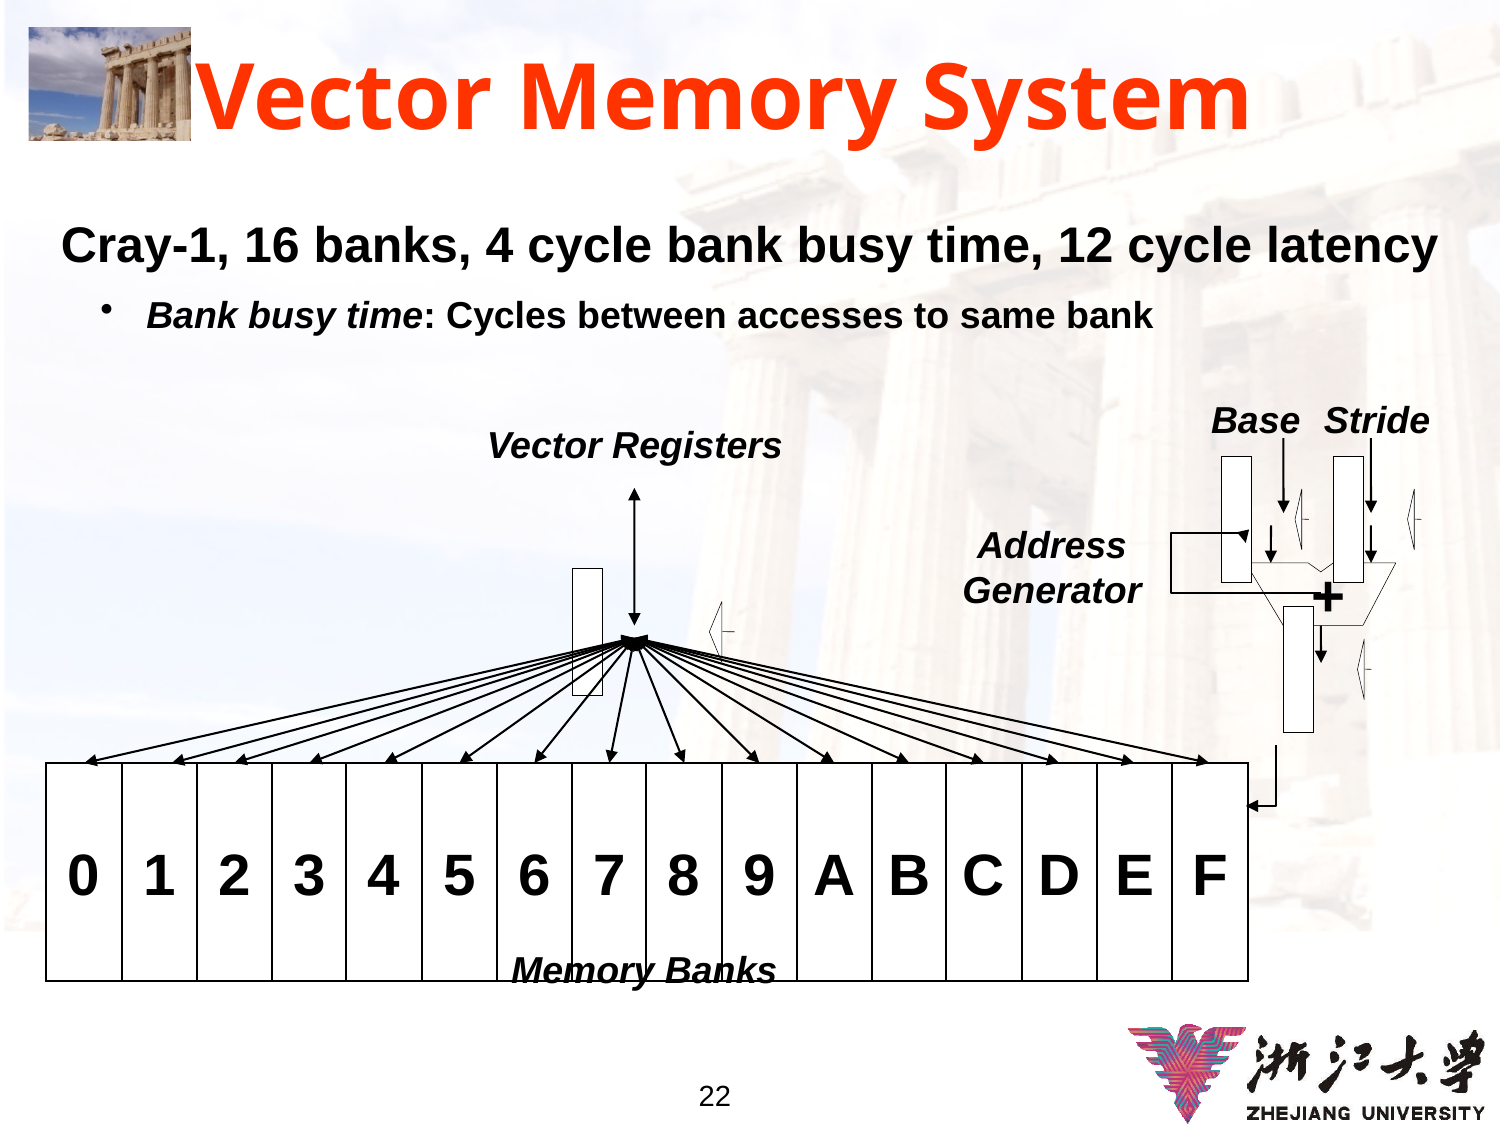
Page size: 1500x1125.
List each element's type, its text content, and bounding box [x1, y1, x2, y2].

text_box Vector Memory System [137, 24, 1313, 175]
picture [0, 0, 1500, 1125]
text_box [45, 387, 1447, 999]
text_box Cray-1, 16 banks, 4 cycle bank busy time, 12 cycle latency Bank busy time: Cycles between accesses to same bank [46, 205, 1455, 344]
